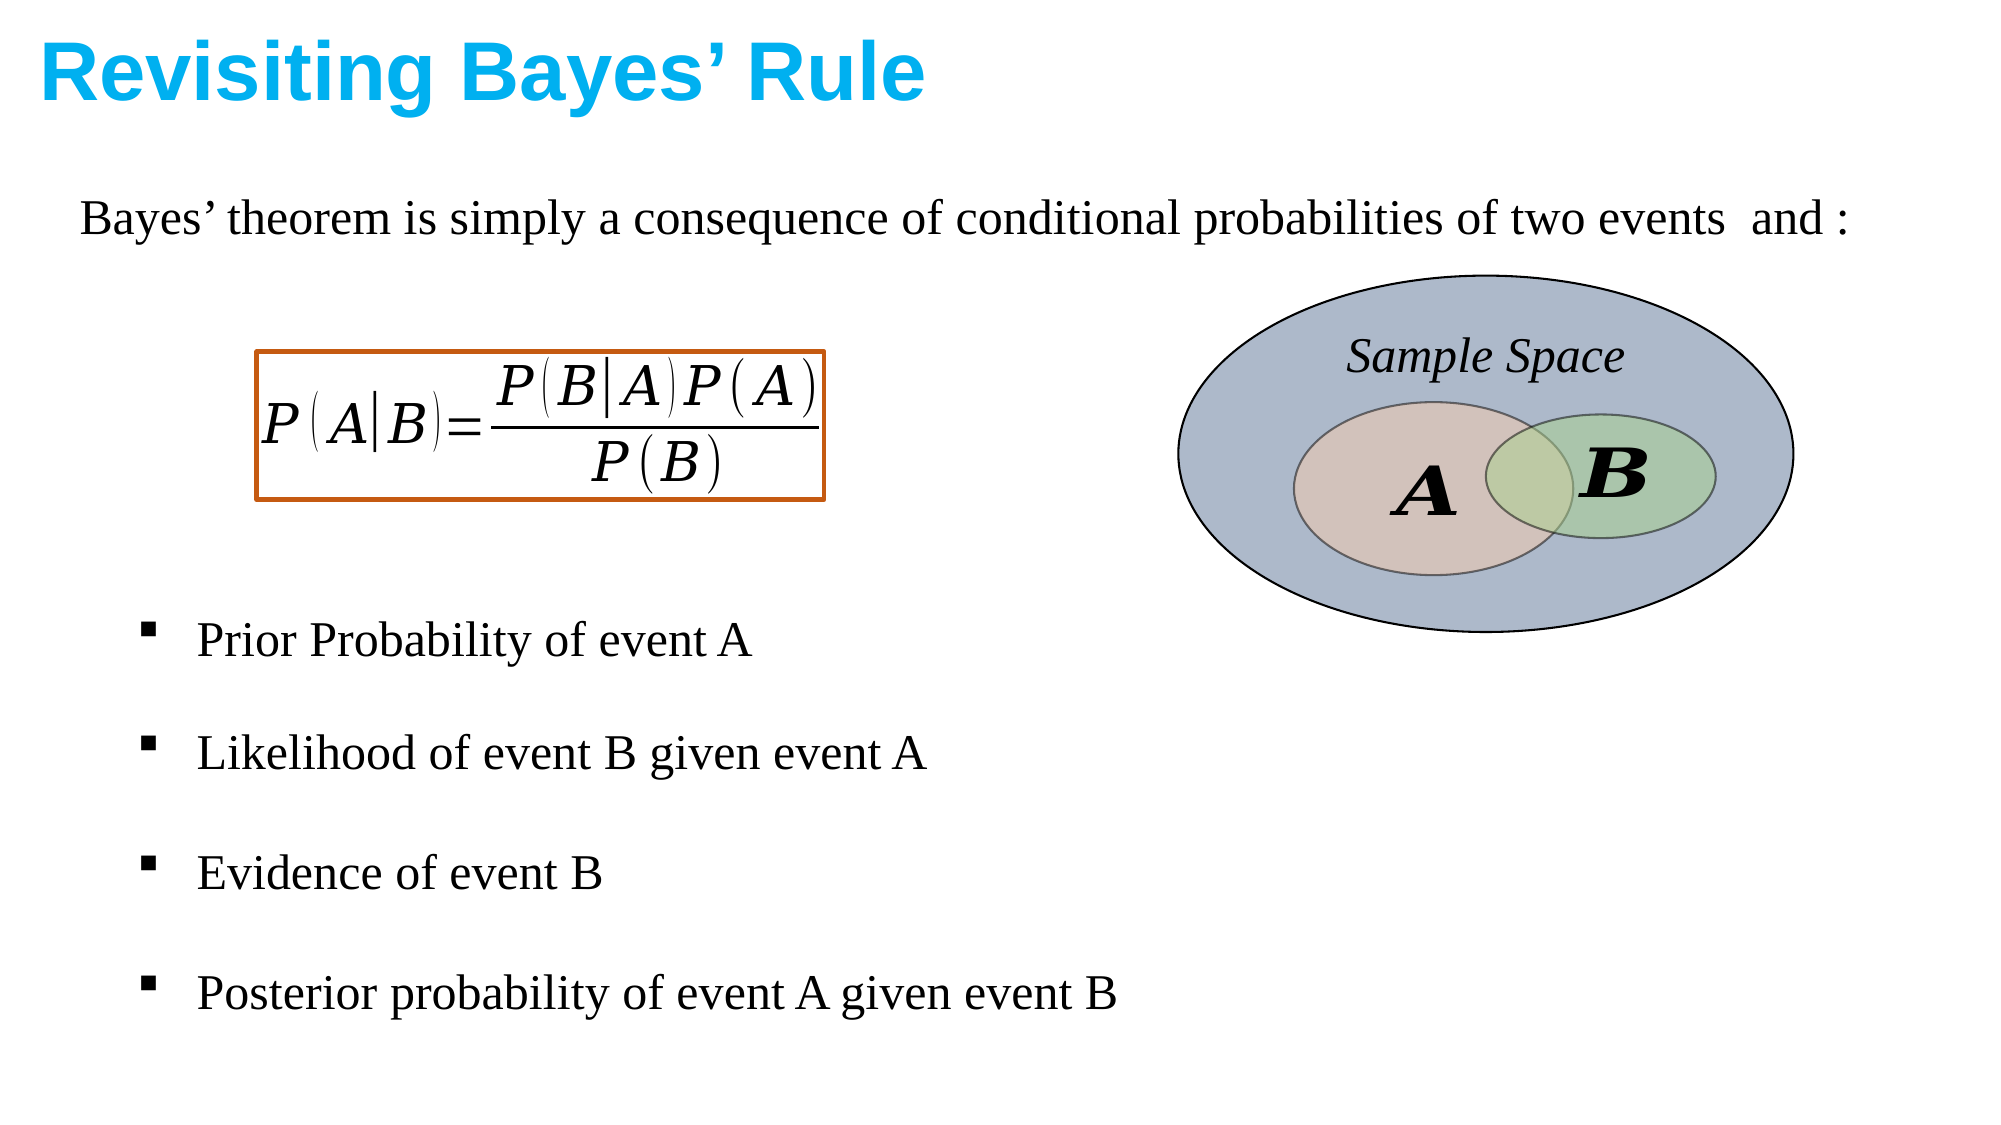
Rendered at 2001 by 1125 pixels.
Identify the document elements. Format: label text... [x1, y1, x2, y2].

text_box Revisiting Bayes’ Rule [24, 9, 1572, 125]
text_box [1178, 275, 1794, 632]
